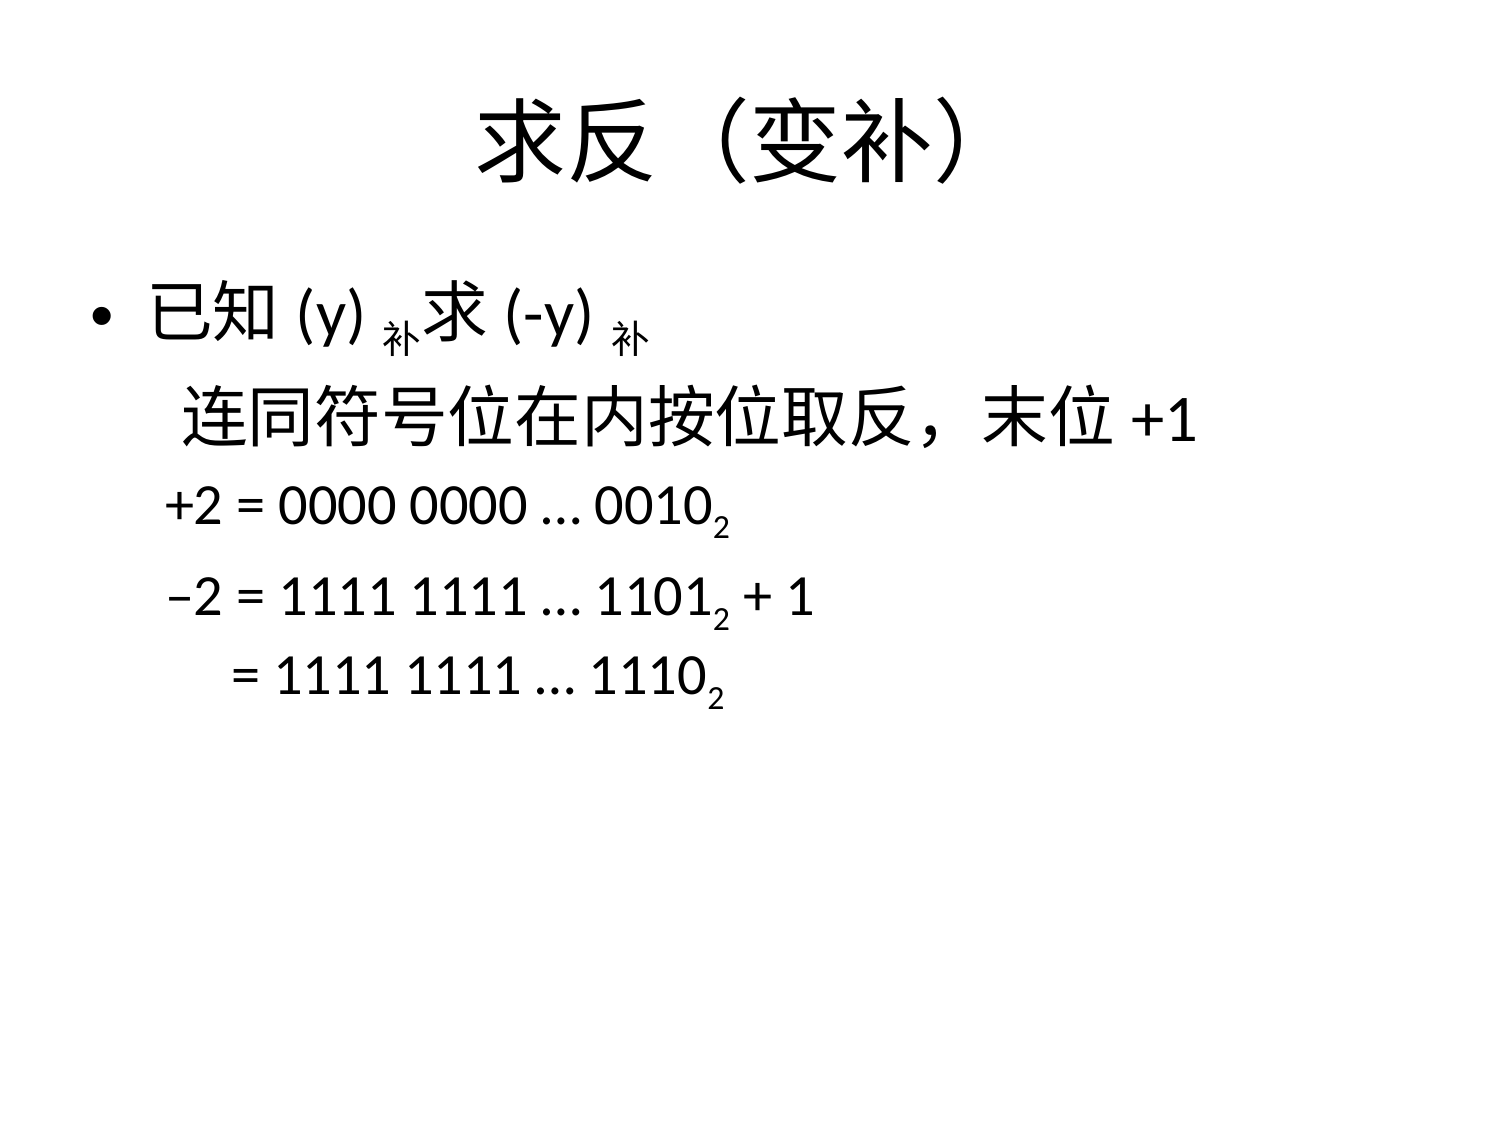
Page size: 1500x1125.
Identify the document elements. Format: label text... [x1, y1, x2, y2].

title 求反（变补） [75, 45, 1425, 233]
list 已知(y)补求(-y)补 连同符号位在内按位取反，末位+1 +2 = 0000 0000 … 00102 –2 = 1111 1111 … 11012 + 1 = 1111 1111 … 11102 [75, 262, 1425, 953]
